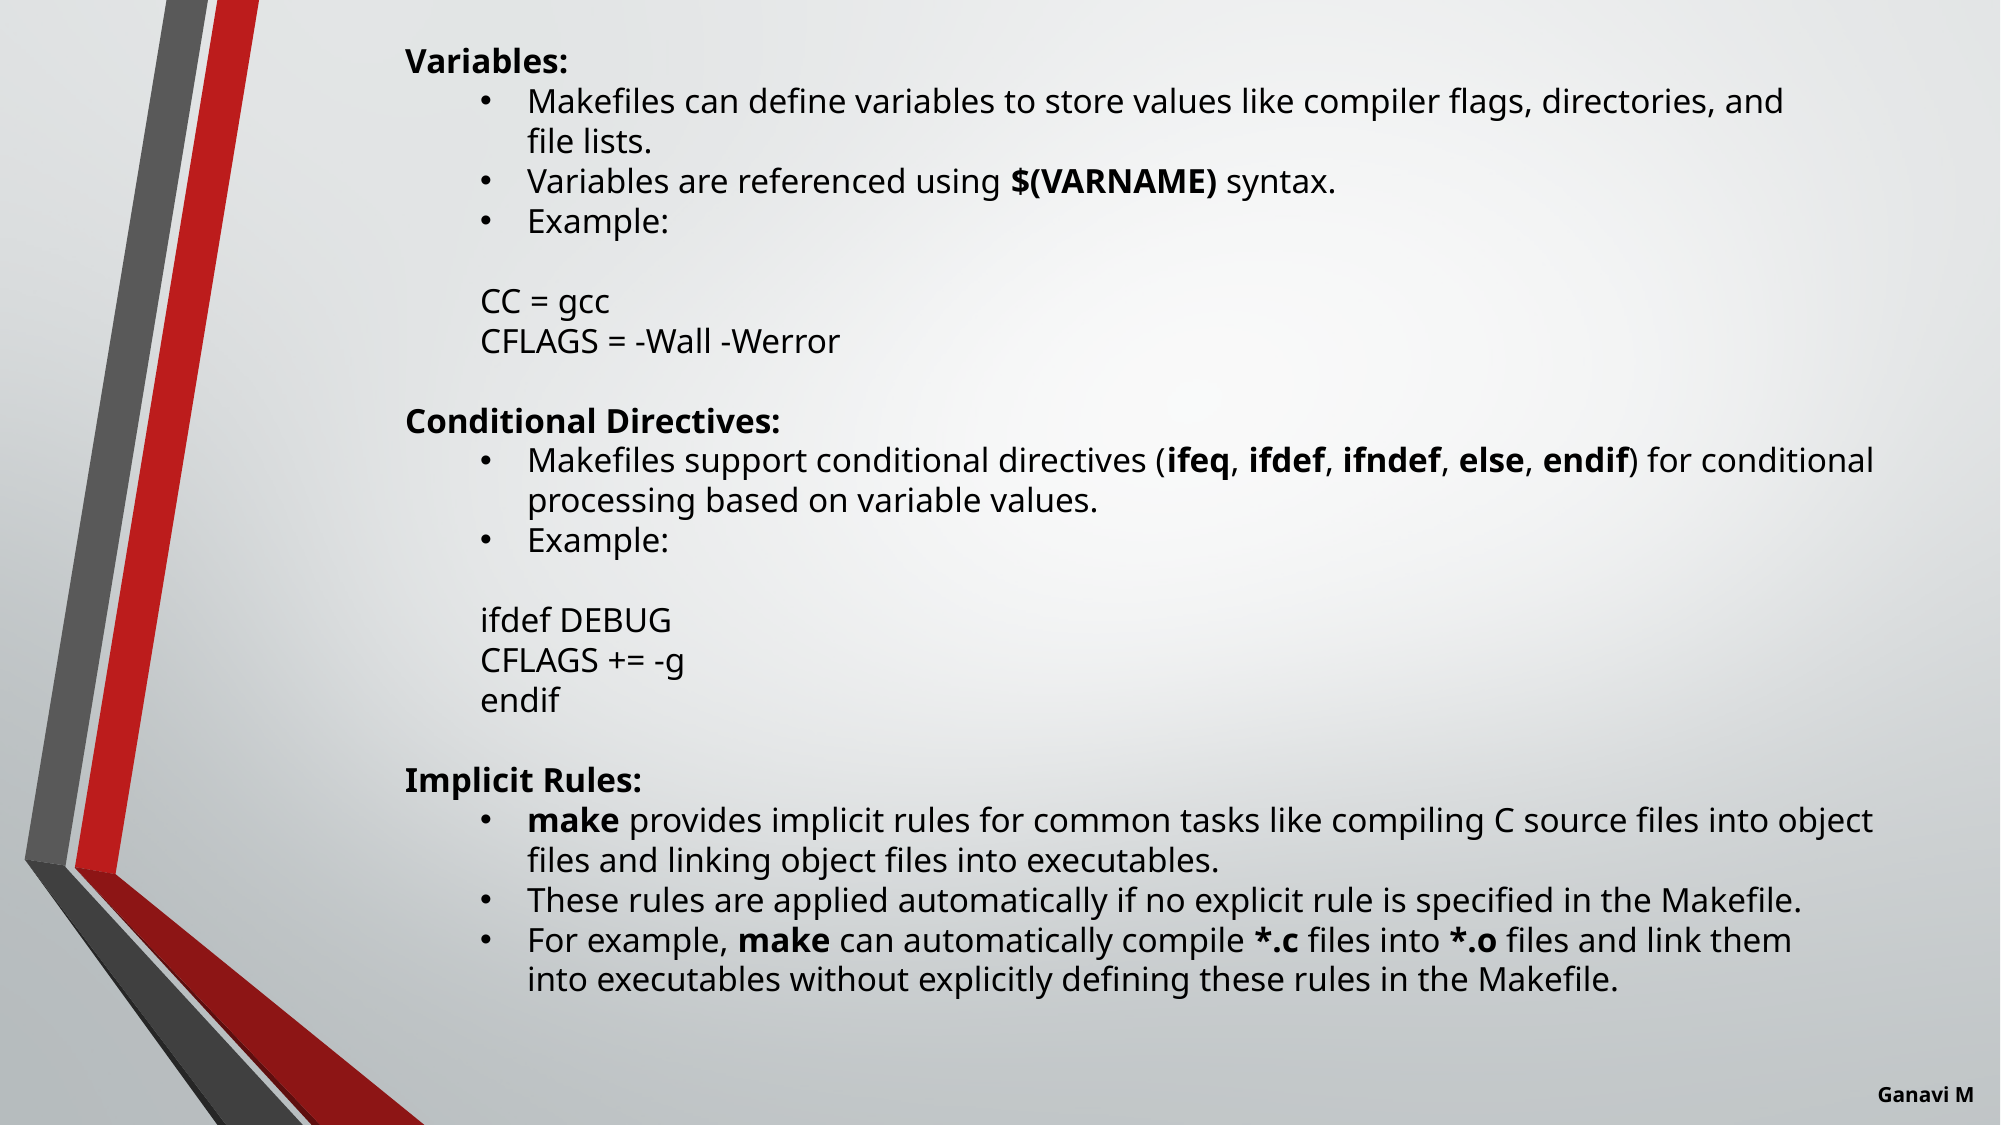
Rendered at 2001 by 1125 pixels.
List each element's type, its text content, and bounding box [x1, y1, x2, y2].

text_box Variables: Makefiles can define variables to store values like compiler flags, directories, and file lists. Variables are referenced using $(VARNAME) syntax. Example: CC = gcc CFLAGS = -Wall -Werror Conditional Directives: Makefiles support conditional directives (ifeq, ifdef, ifndef, else, endif) for conditional processing based on variable values. Example: ifdef DEBUG CFLAGS += -g endif Implicit Rules: make provides implicit rules for common tasks like compiling C source files into object files and linking object files into executables. These rules are applied automatically if no explicit rule is specified in the Makefile. For example, make can automatically compile *.c files into *.o files and link them into executables without explicitly defining these rules in the Makefile. [390, 32, 1892, 1046]
footer Ganavi M [1862, 1064, 2000, 1125]
